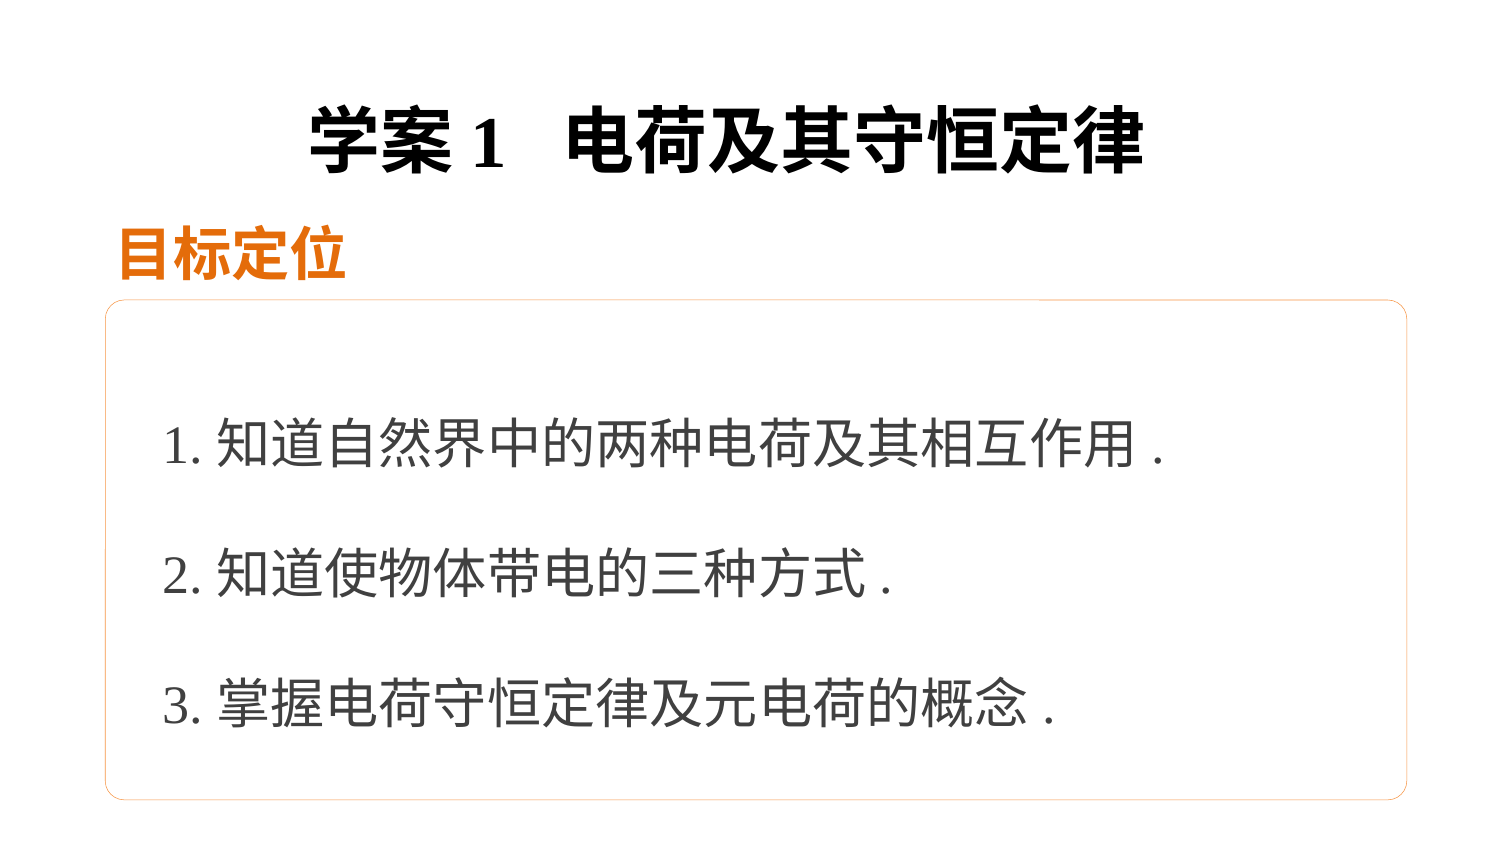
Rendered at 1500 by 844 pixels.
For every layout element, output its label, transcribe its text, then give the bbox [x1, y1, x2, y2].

text_box [103, 297, 1409, 802]
text_box 目标定位 [100, 209, 532, 294]
text_box 学案1 电荷及其守恒定律 [289, 43, 1164, 190]
text_box 1.知道自然界中的两种电荷及其相互作用. 2.知道使物体带电的三种方式. 3.掌握电荷守恒定律及元电荷的概念. [147, 336, 1270, 742]
